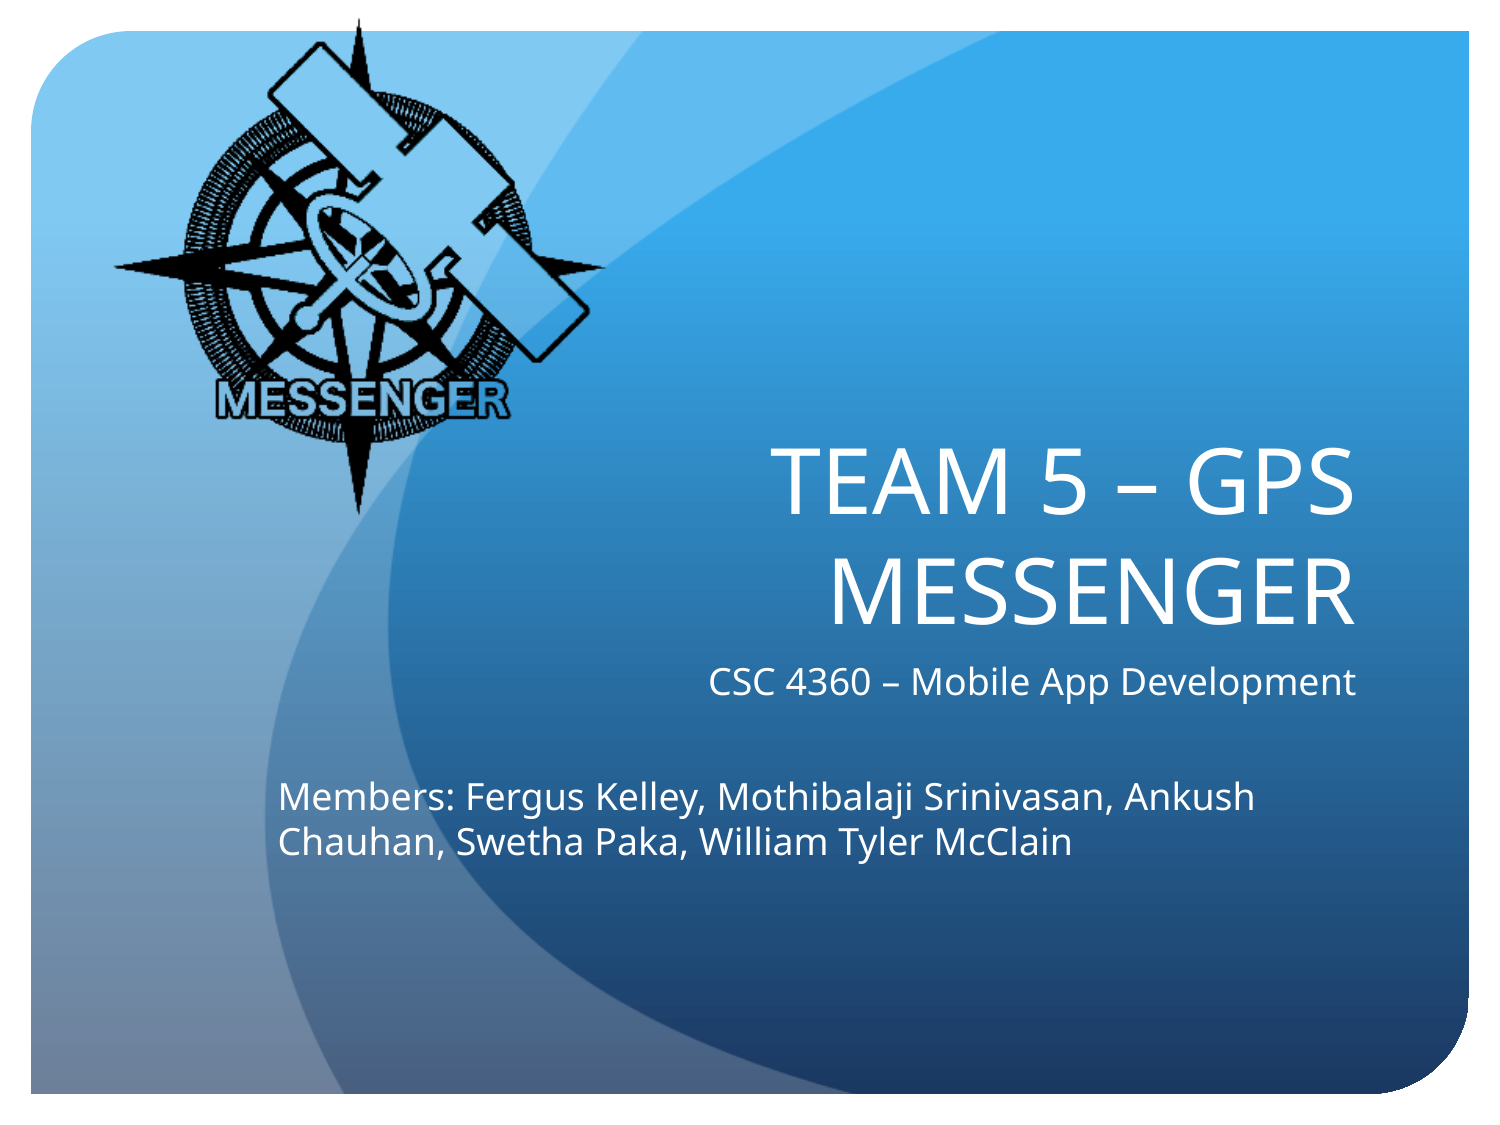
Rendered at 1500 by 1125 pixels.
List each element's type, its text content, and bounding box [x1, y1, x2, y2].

subtitle CSC 4360 – Mobile App Development Members: Fergus Kelley, Mothibalaji Srinivasan, Ankush Chauhan, Swetha Paka, William Tyler McClain [262, 650, 1372, 939]
picture [0, 0, 1474, 1095]
title TEAM 5 – GPS MESSENGER [262, 408, 1372, 650]
